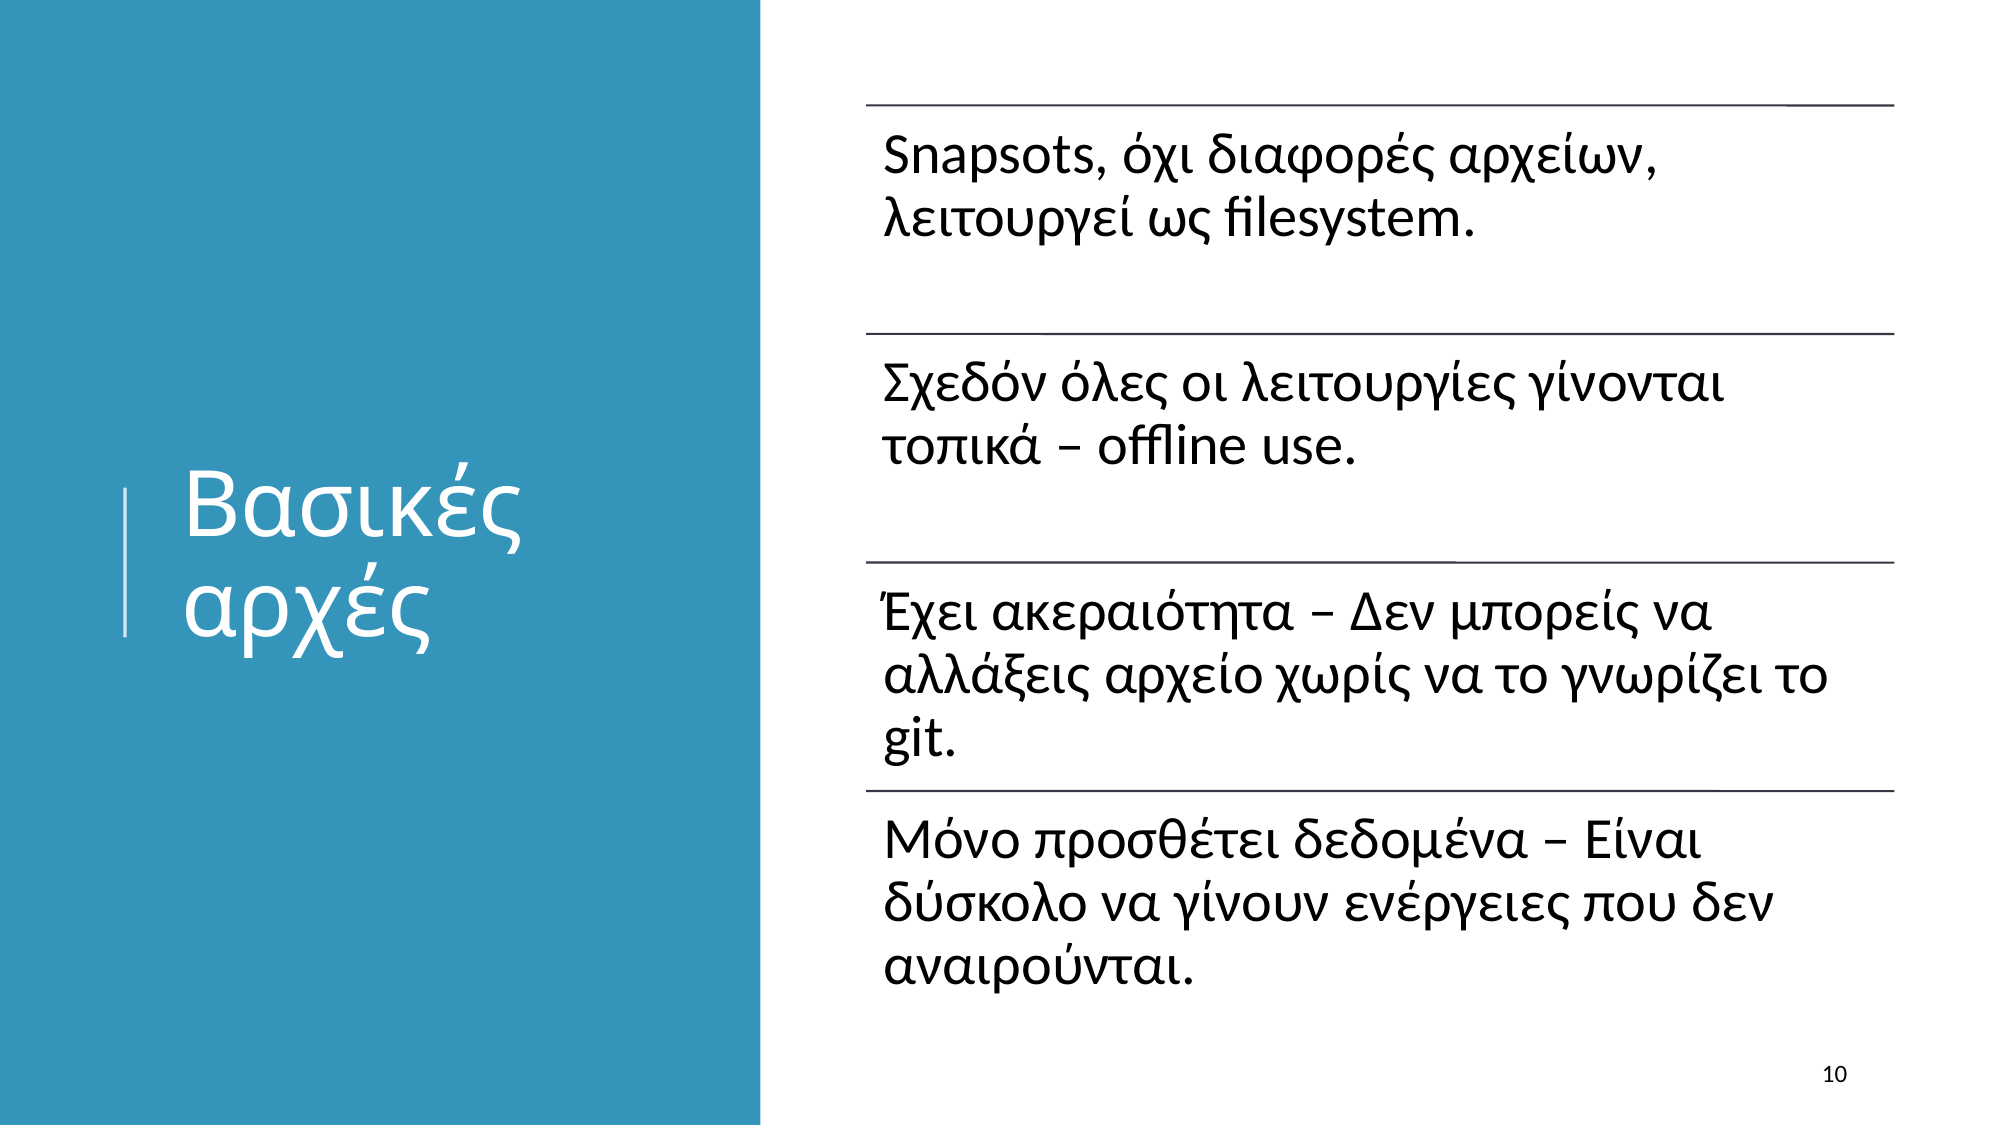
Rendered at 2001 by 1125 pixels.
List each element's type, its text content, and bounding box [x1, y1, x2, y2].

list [866, 105, 1895, 1020]
text_box [0, 0, 761, 1125]
title Βασικές αρχές [166, 105, 720, 1009]
slide_number 10 [1412, 1042, 1863, 1103]
